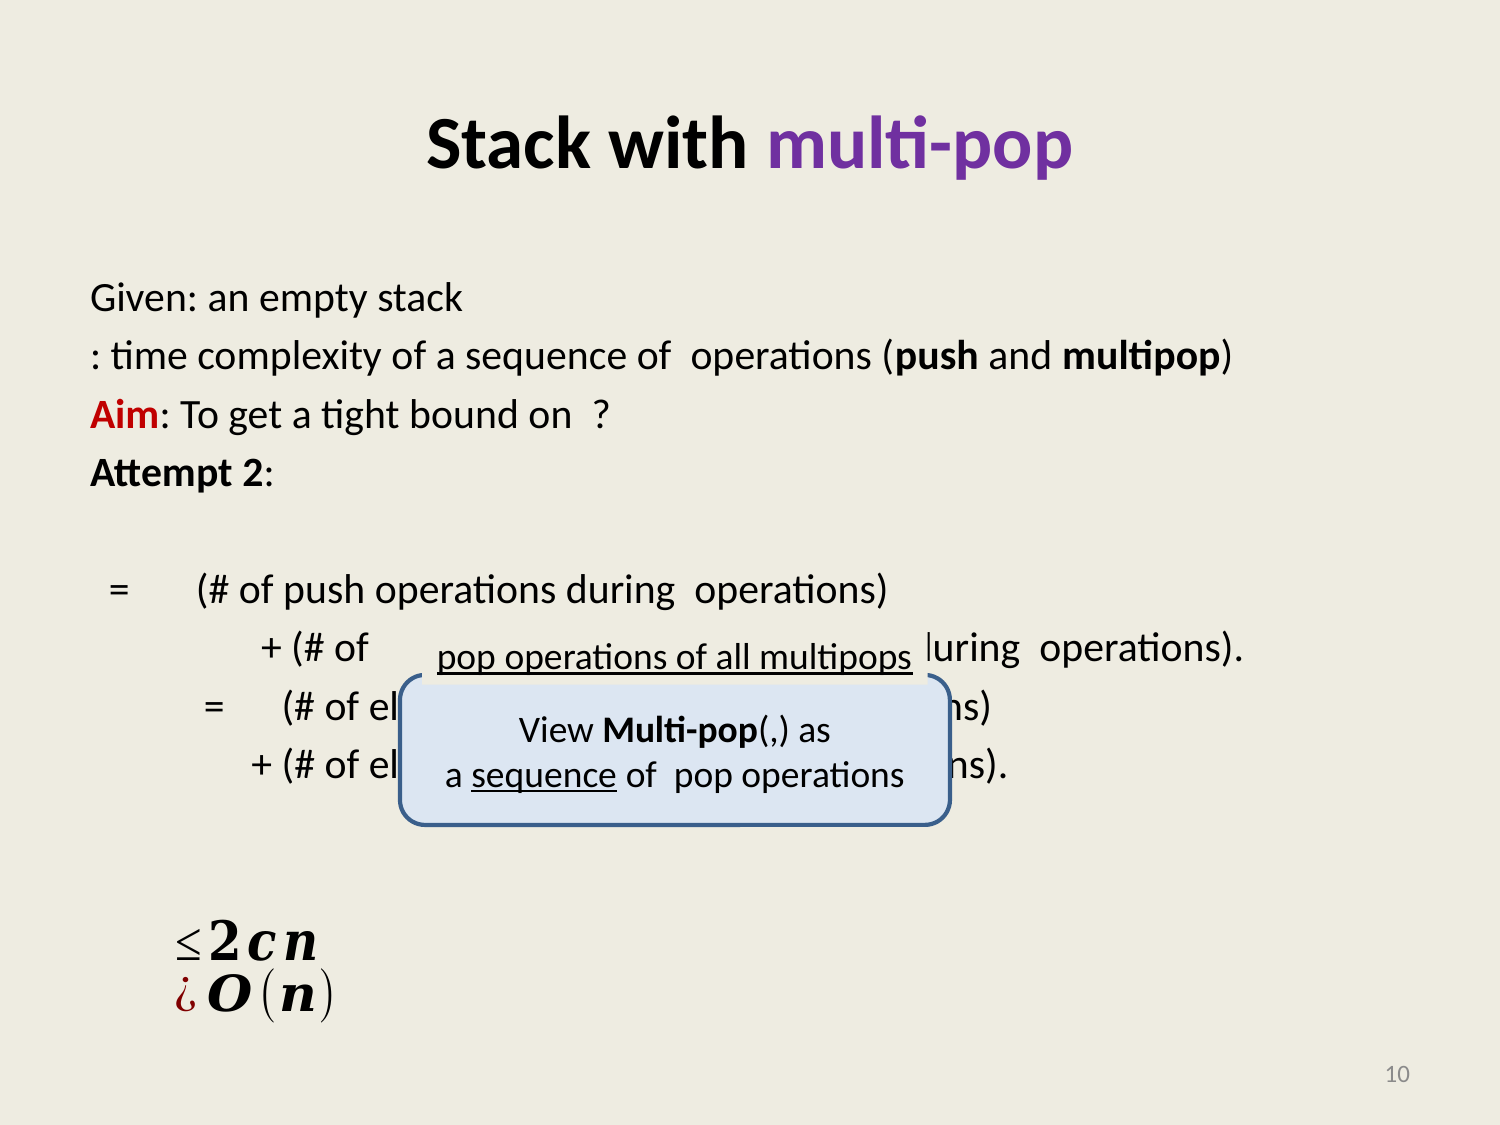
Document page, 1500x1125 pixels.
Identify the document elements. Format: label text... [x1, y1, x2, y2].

slide_number 10 [1074, 1042, 1425, 1103]
text_box pop operations of all multipops [422, 624, 928, 685]
title Stack with multi-pop [75, 45, 1425, 233]
